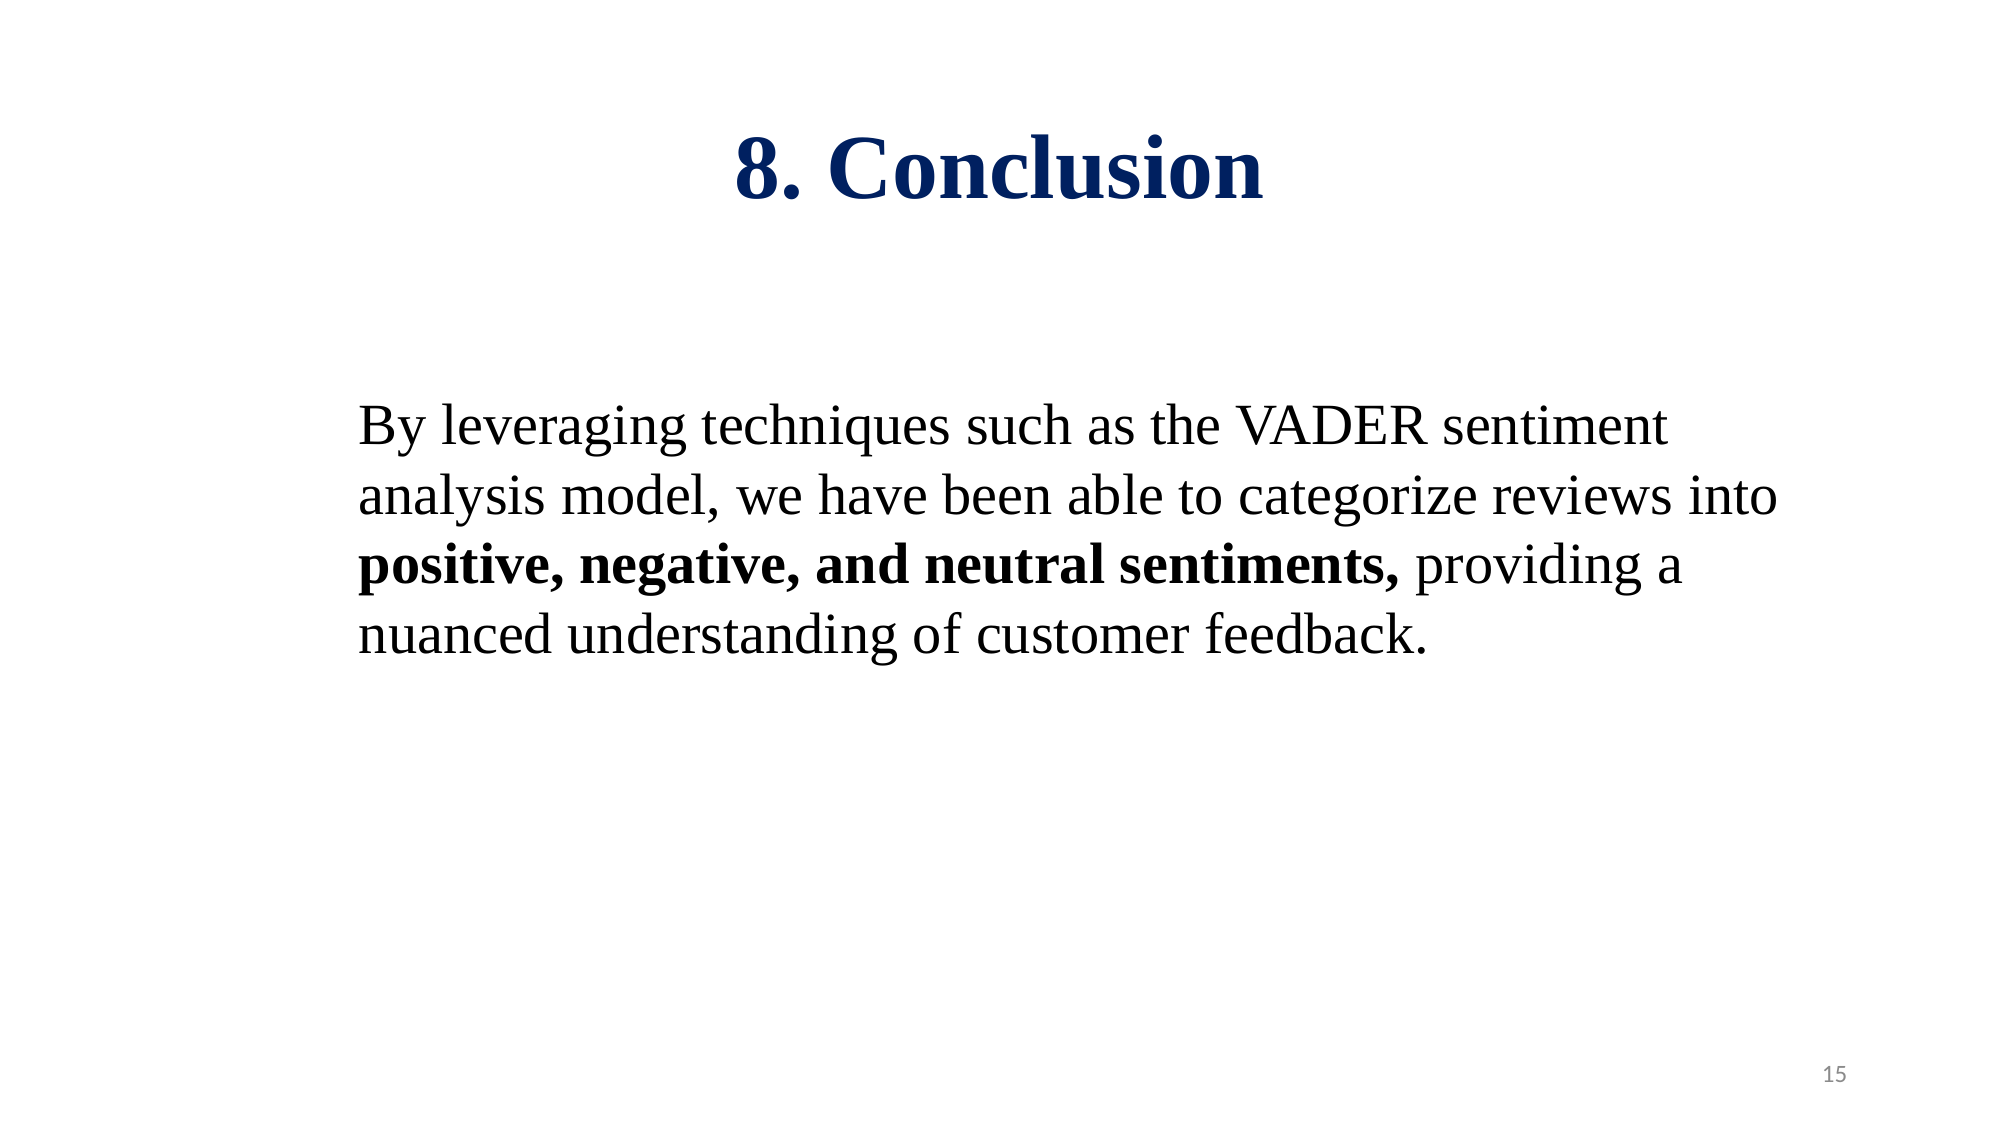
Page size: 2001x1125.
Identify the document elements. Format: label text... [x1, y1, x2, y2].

title 8. Conclusion [137, 59, 1863, 278]
text_box By leveraging techniques such as the VADER sentiment analysis model, we have been able to categorize reviews into positive, negative, and neutral sentiments, providing a nuanced understanding of customer feedback. [344, 378, 1848, 673]
slide_number 15 [1412, 1042, 1863, 1103]
list [152, 227, 1878, 942]
